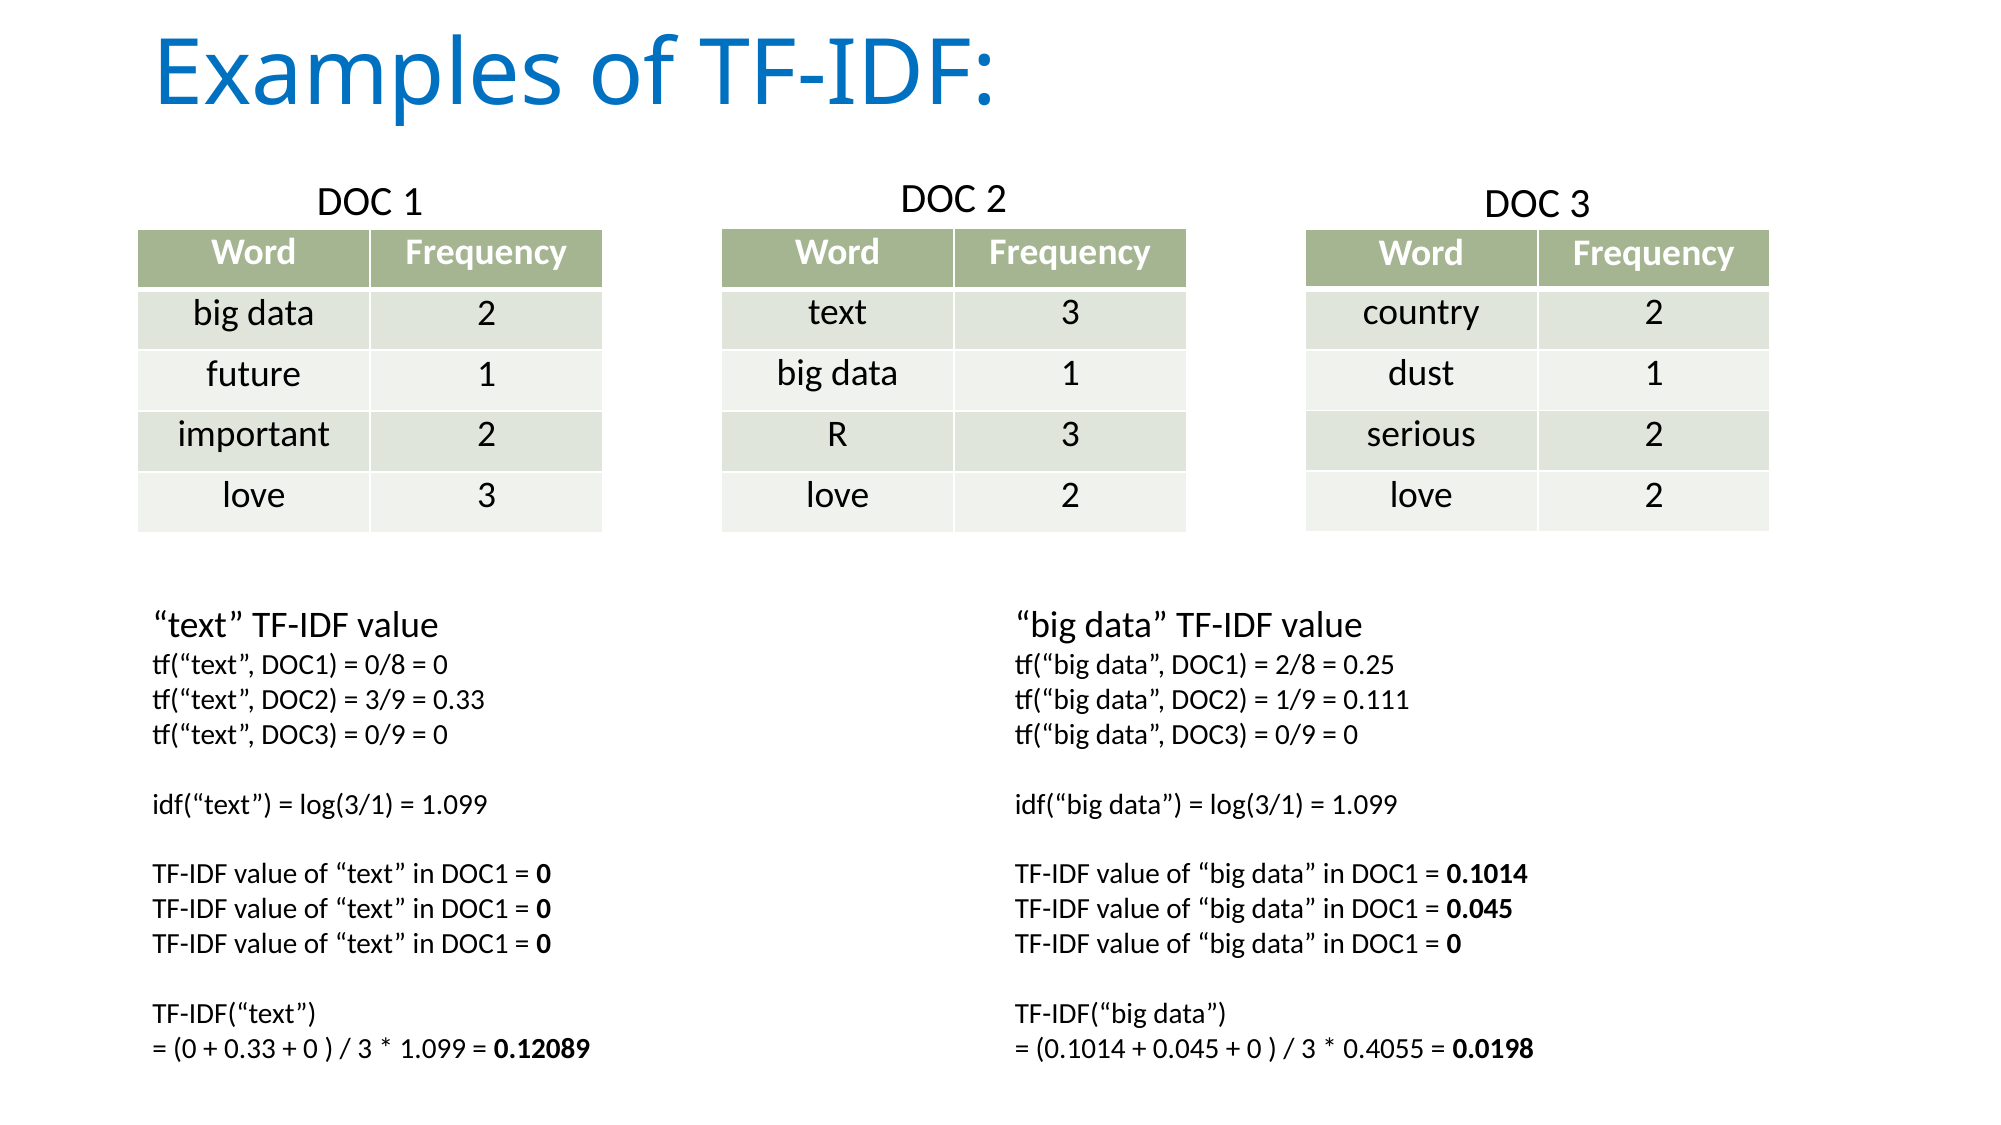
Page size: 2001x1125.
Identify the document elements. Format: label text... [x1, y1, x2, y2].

table_cell 2 [1539, 472, 1769, 531]
table_cell future [138, 351, 369, 410]
title Examples of TF-IDF: [137, 11, 1863, 139]
text_box DOC 2 [812, 163, 1096, 229]
text_box “big data” TF-IDF value tf(“big data”, DOC1) = 2/8 = 0.25 tf(“big data”, DOC2) = 1/9 = 0.111 tf(“big data”, DOC3) = 0/9 = 0 idf(“big data”) = log(3/1) = 1.099 TF-IDF value of “big data” in DOC1 = 0.1014 TF-IDF value of “big data” in DOC1 = 0.045 TF-IDF value of “big data” in DOC1 = 0 TF-IDF(“big data”) = (0.1014 + 0.045 + 0 ) / 3 * 0.4055 = 0.0198 [999, 592, 1817, 1072]
table_header Word [722, 229, 953, 287]
table_cell big data [138, 292, 369, 349]
table_cell 1 [1539, 351, 1769, 410]
table_header Frequency [955, 229, 1186, 287]
table_cell text [722, 292, 953, 349]
table_cell country [1306, 292, 1537, 349]
table_cell 3 [955, 412, 1186, 471]
text_box “text” TF-IDF value tf(“text”, DOC1) = 0/8 = 0 tf(“text”, DOC2) = 3/9 = 0.33 tf(“text”, DOC3) = 0/9 = 0 idf(“text”) = log(3/1) = 1.099 TF-IDF value of “text” in DOC1 = 0 TF-IDF value of “text” in DOC1 = 0 TF-IDF value of “text” in DOC1 = 0 TF-IDF(“text”) = (0 + 0.33 + 0 ) / 3 * 1.099 = 0.12089 [137, 592, 954, 1072]
table_cell love [1306, 472, 1537, 531]
table_cell dust [1306, 351, 1537, 410]
table_cell big data [722, 351, 953, 410]
table_header Word [1306, 230, 1537, 286]
table_cell love [138, 473, 369, 532]
table_cell 2 [371, 292, 602, 349]
table_cell 2 [1539, 292, 1769, 349]
table_cell 1 [955, 351, 1186, 410]
table_cell 1 [371, 351, 602, 410]
table_header Word [138, 230, 369, 287]
table_cell 2 [1539, 411, 1769, 470]
text_box DOC 1 [228, 165, 512, 231]
text_box DOC 3 [1396, 168, 1680, 234]
table_cell 2 [955, 473, 1186, 532]
table_cell 2 [371, 412, 602, 471]
table_cell 3 [371, 473, 602, 532]
table_header Frequency [371, 230, 602, 287]
table_cell love [722, 473, 953, 532]
table_cell serious [1306, 411, 1537, 470]
table_cell 3 [955, 292, 1186, 349]
table_cell R [722, 412, 953, 471]
table_cell important [138, 412, 369, 471]
table_header Frequency [1539, 230, 1769, 286]
